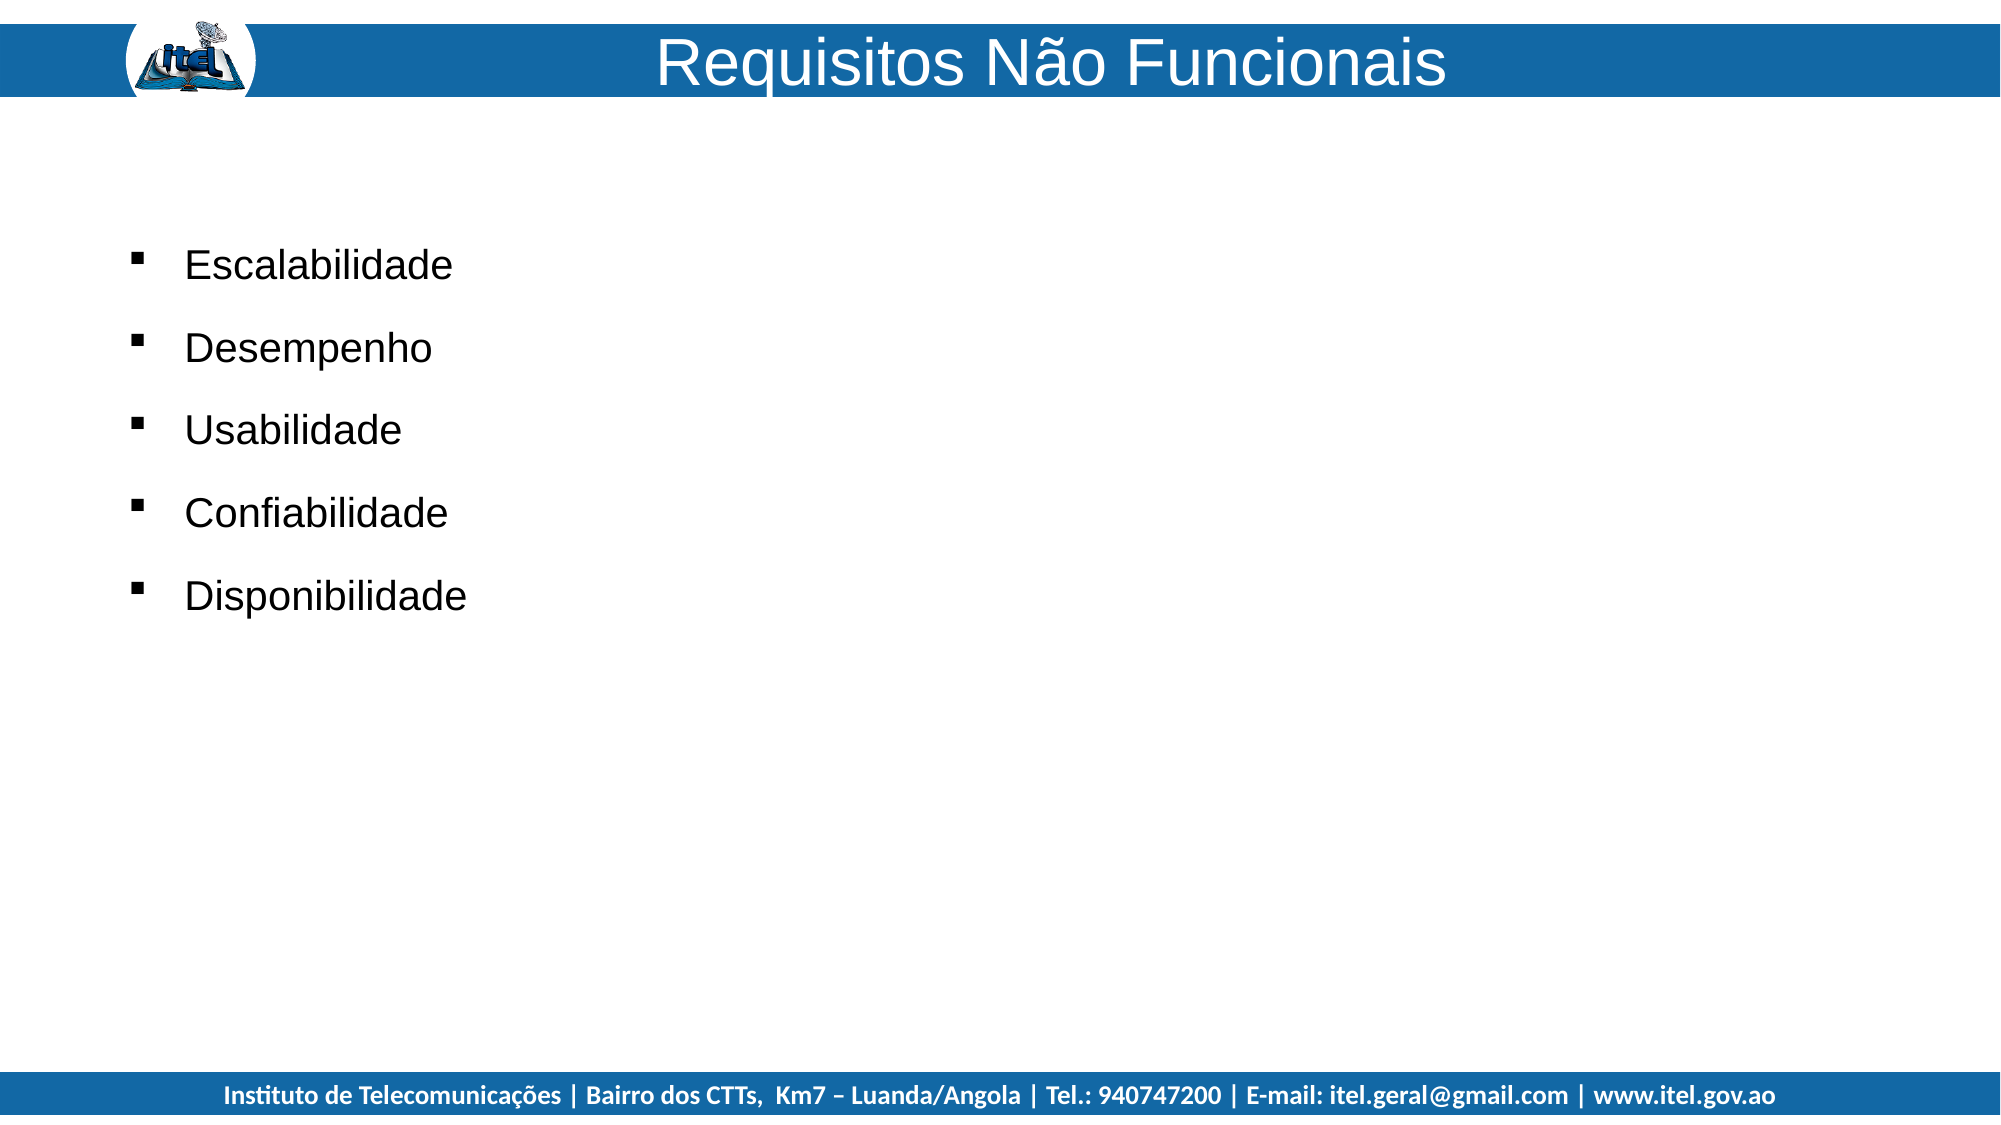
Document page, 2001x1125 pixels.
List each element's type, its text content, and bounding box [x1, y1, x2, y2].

picture [129, 8, 253, 114]
text_box Escalabilidade Desempenho Usabilidade Confiabilidade Disponibilidade [113, 140, 1860, 679]
text_box Requisitos Não Funcionais [611, 29, 1493, 99]
